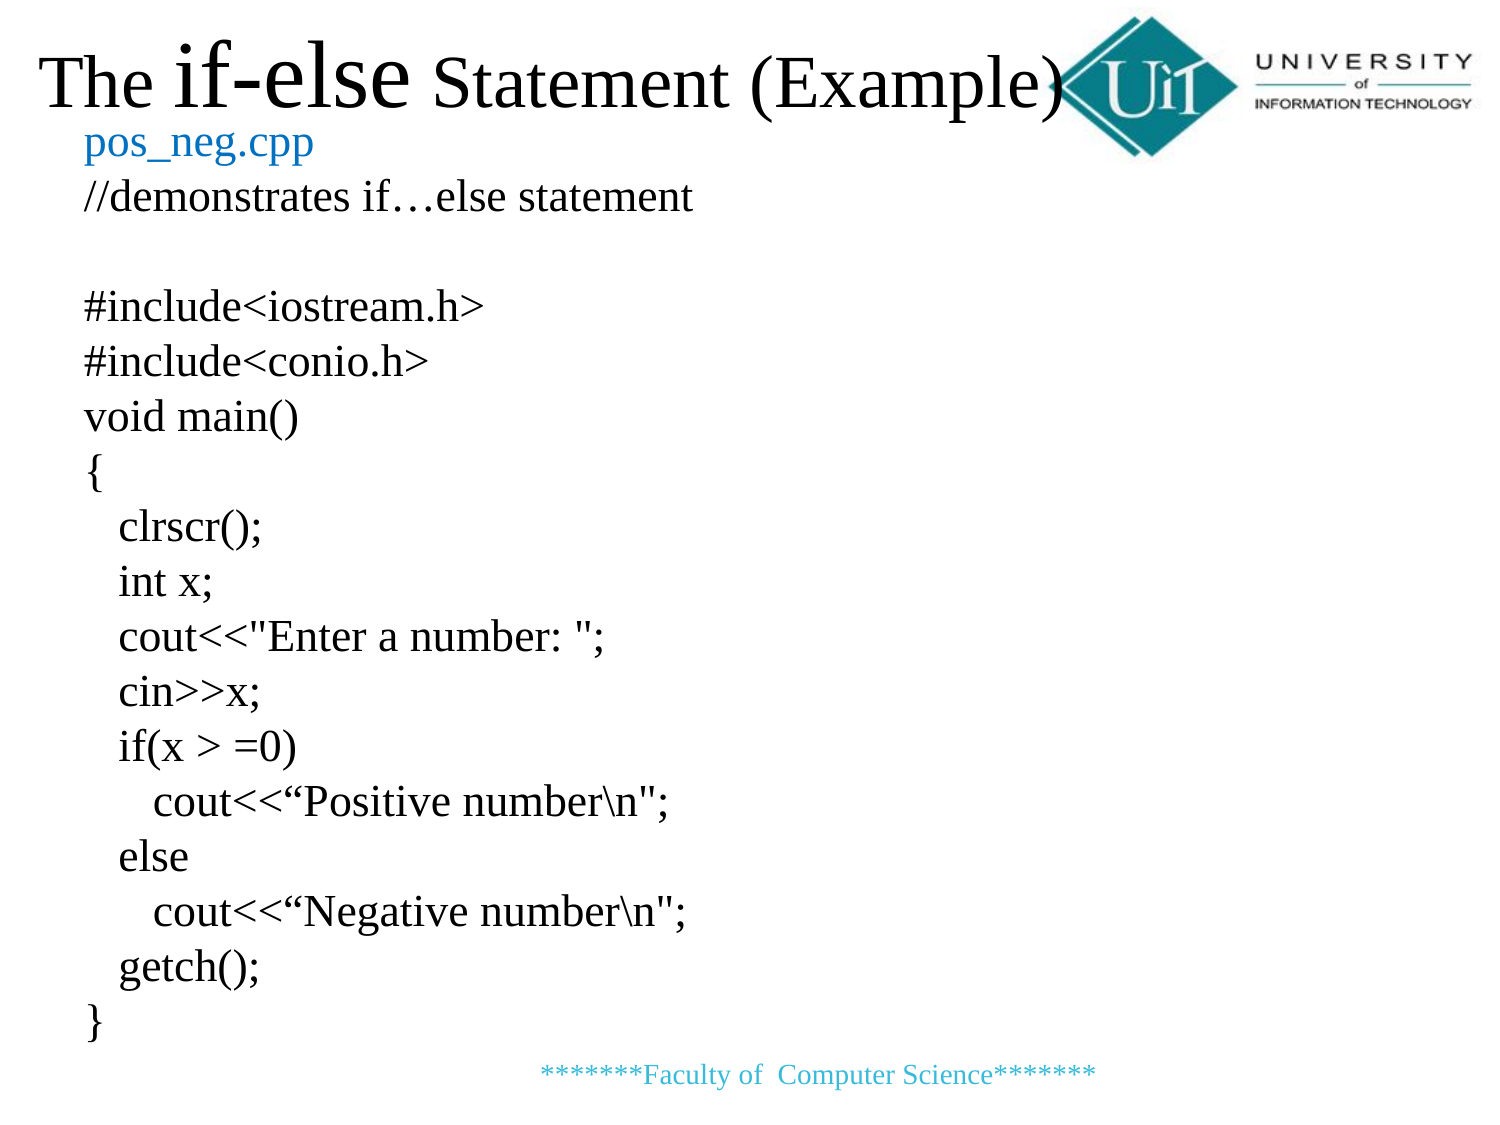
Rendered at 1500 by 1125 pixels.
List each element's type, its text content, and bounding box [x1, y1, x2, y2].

footer *******Faculty of Computer Science******* [512, 1053, 1125, 1103]
text_box The if-else Statement (Example) [23, 0, 1443, 138]
text_box pos_neg.cpp //demonstrates if…else statement #include<iostream.h> #include<conio.h> void main() { clrscr(); int x; cout<<"Enter a number: "; cin>>x; if(x > =0) cout<<“Positive number\n"; else cout<<“Negative number\n"; getch(); } [69, 103, 1385, 1053]
picture [1385, 7, 1498, 164]
